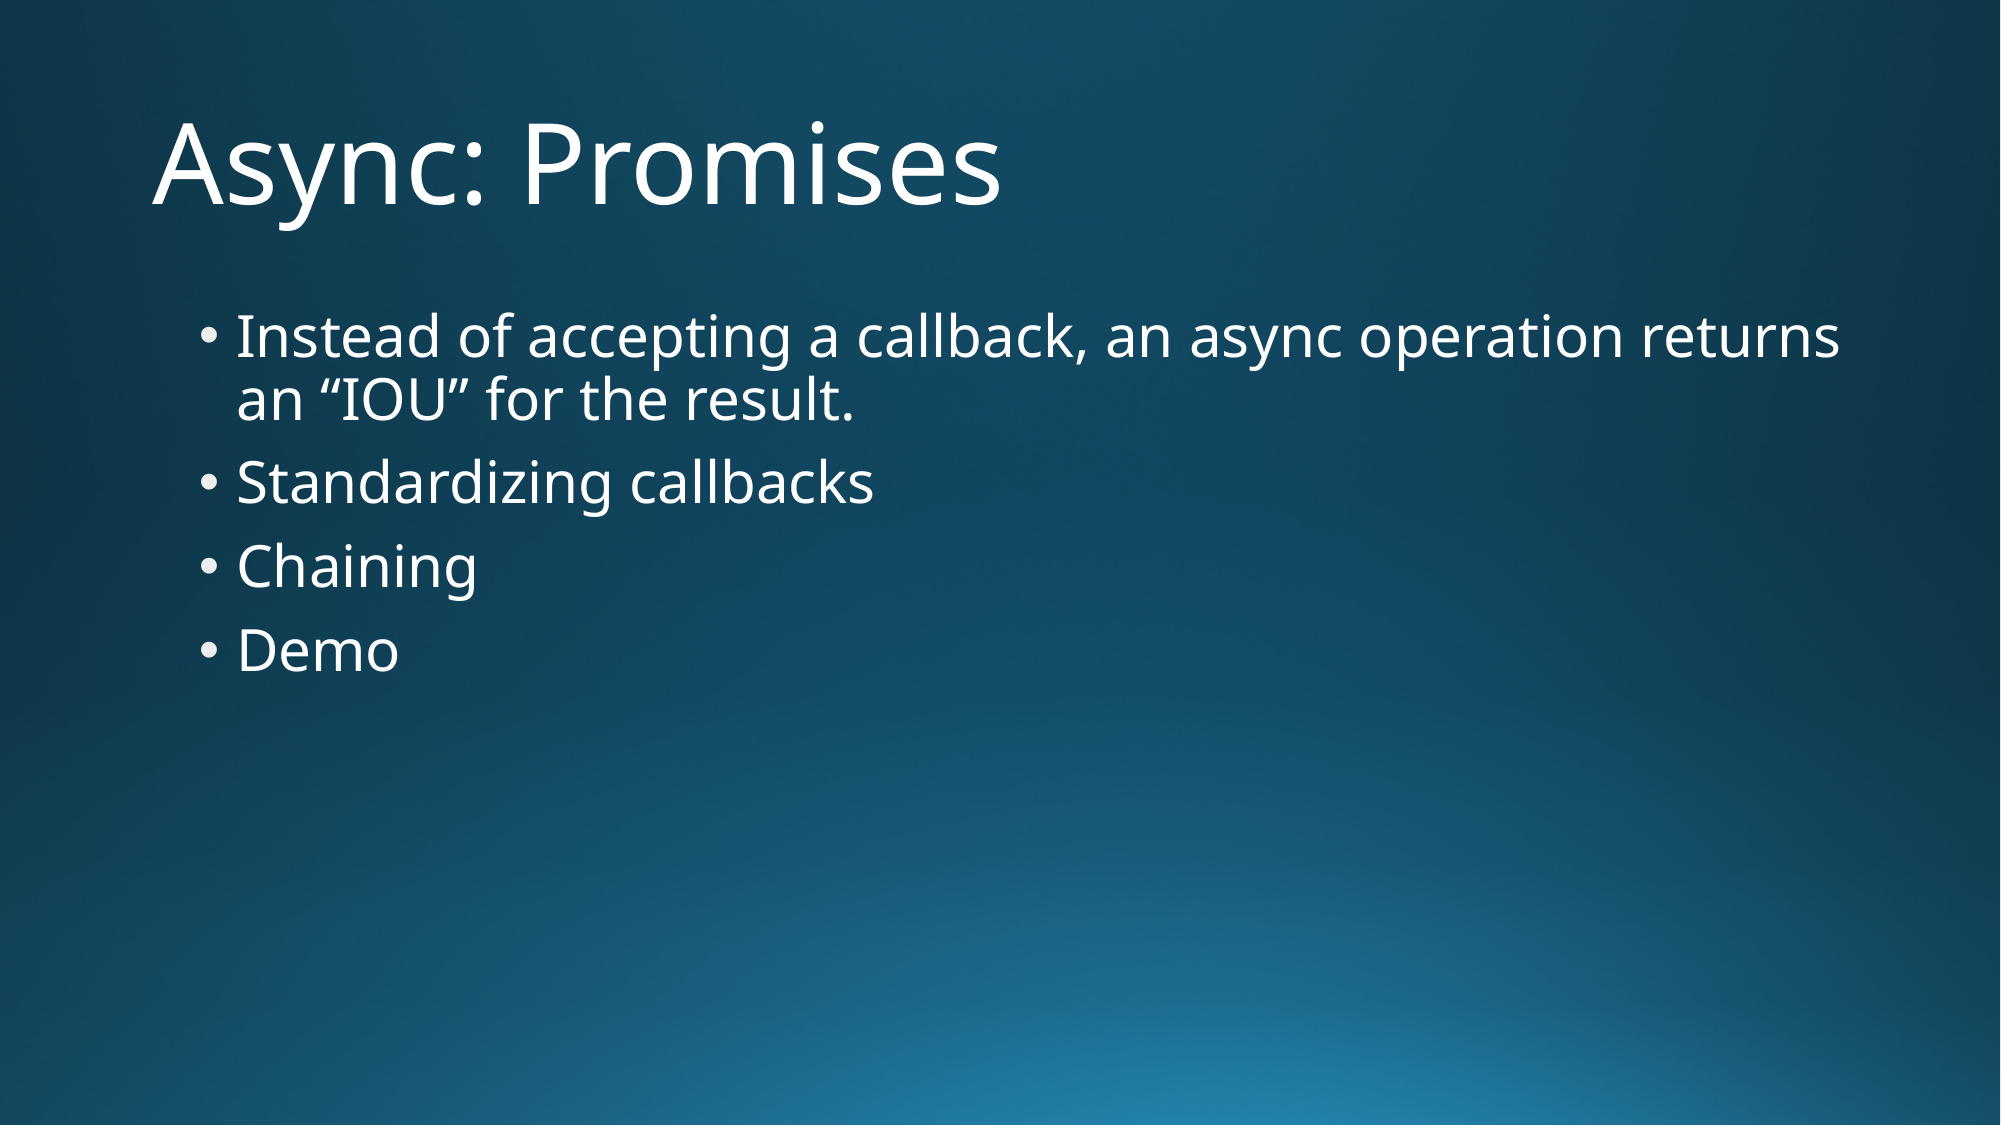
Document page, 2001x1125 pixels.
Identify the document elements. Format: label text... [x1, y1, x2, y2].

title Async: Promises [137, 59, 1863, 278]
list Instead of accepting a callback, an async operation returns an “IOU” for the result. Standardizing callbacks Chaining Demo [183, 299, 1863, 1014]
picture [0, 0, 2001, 1125]
